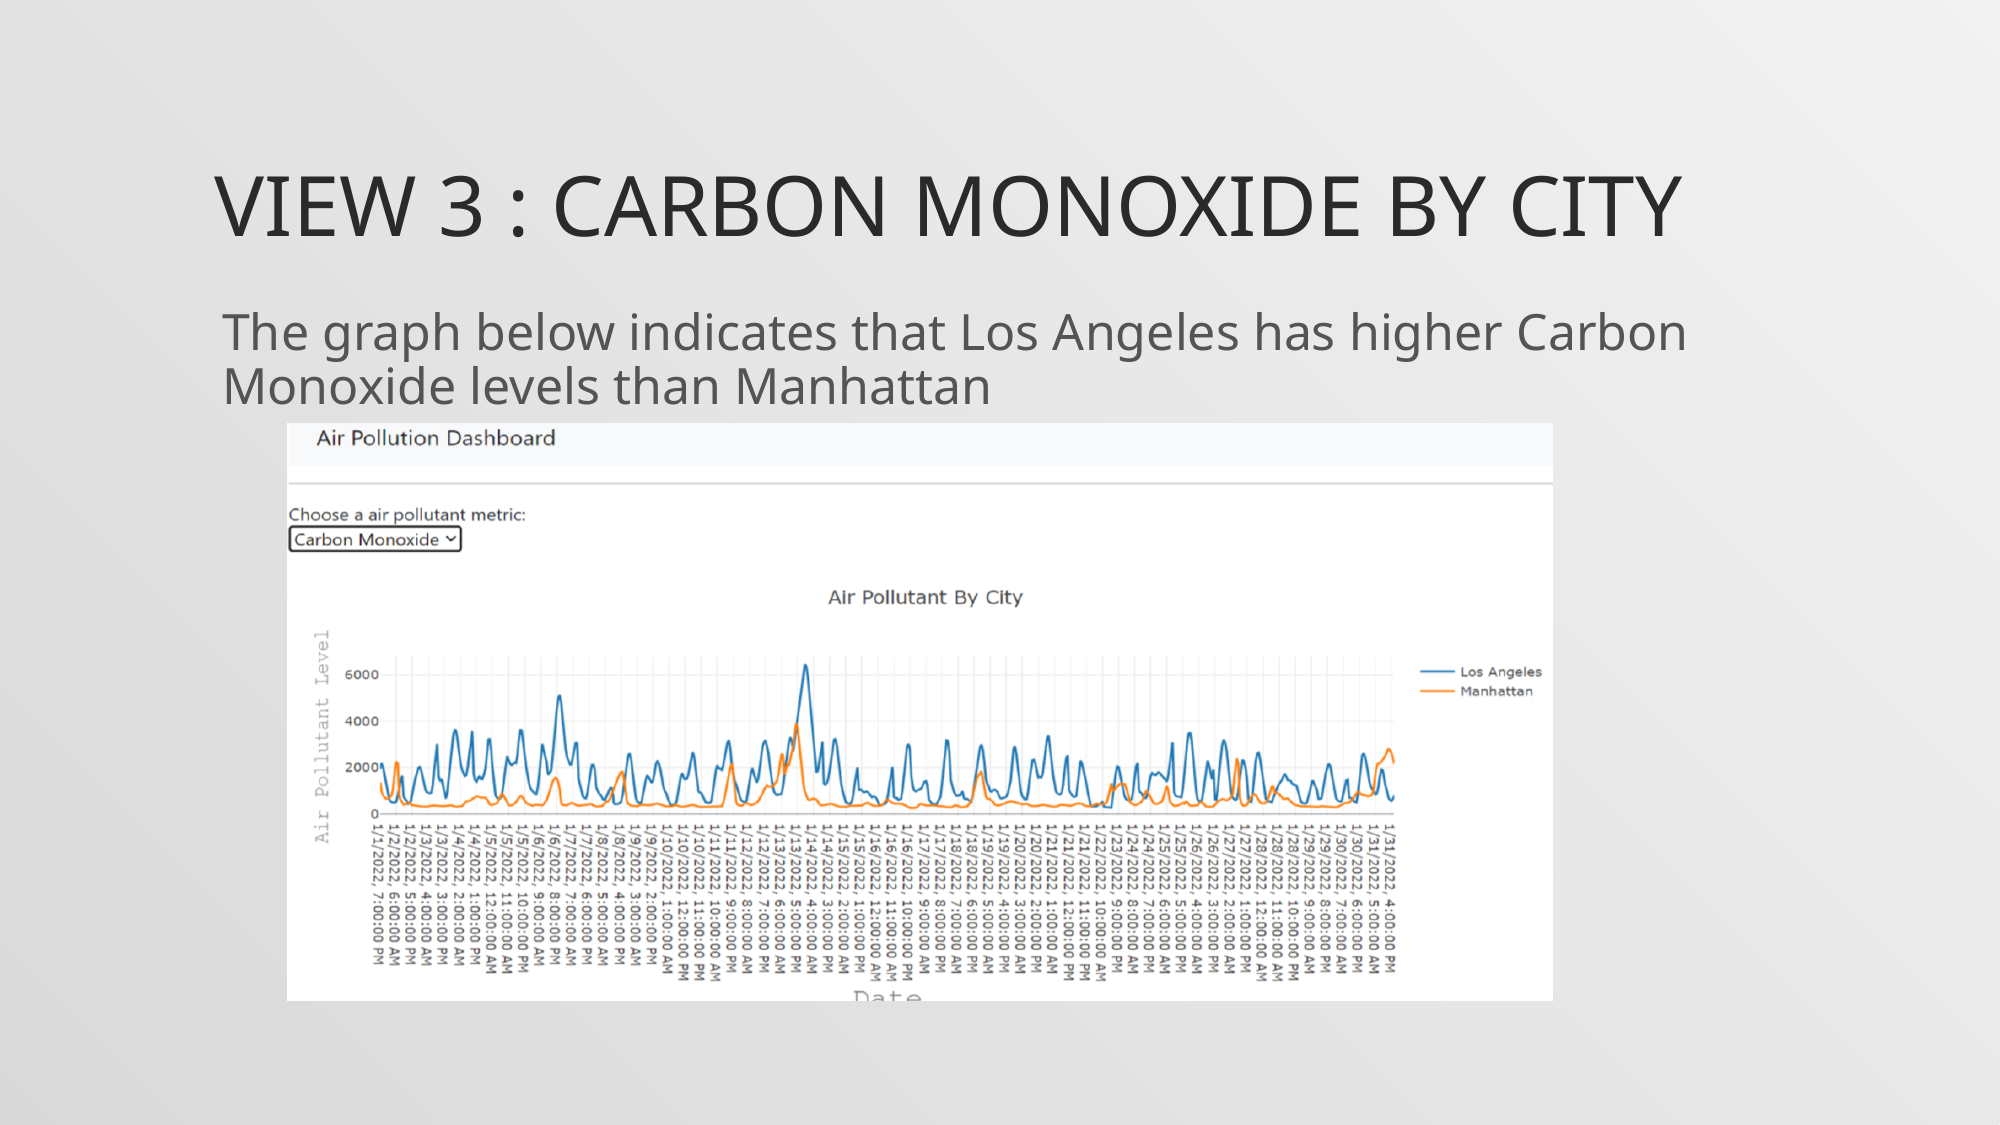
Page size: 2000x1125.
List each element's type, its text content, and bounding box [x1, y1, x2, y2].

title View 3 : Carbon Monoxide bY CITY [199, 45, 1800, 263]
list The graph below indicates that Los Angeles has higher Carbon Monoxide levels than Manhattan [199, 299, 1800, 1013]
picture [287, 423, 1553, 1002]
